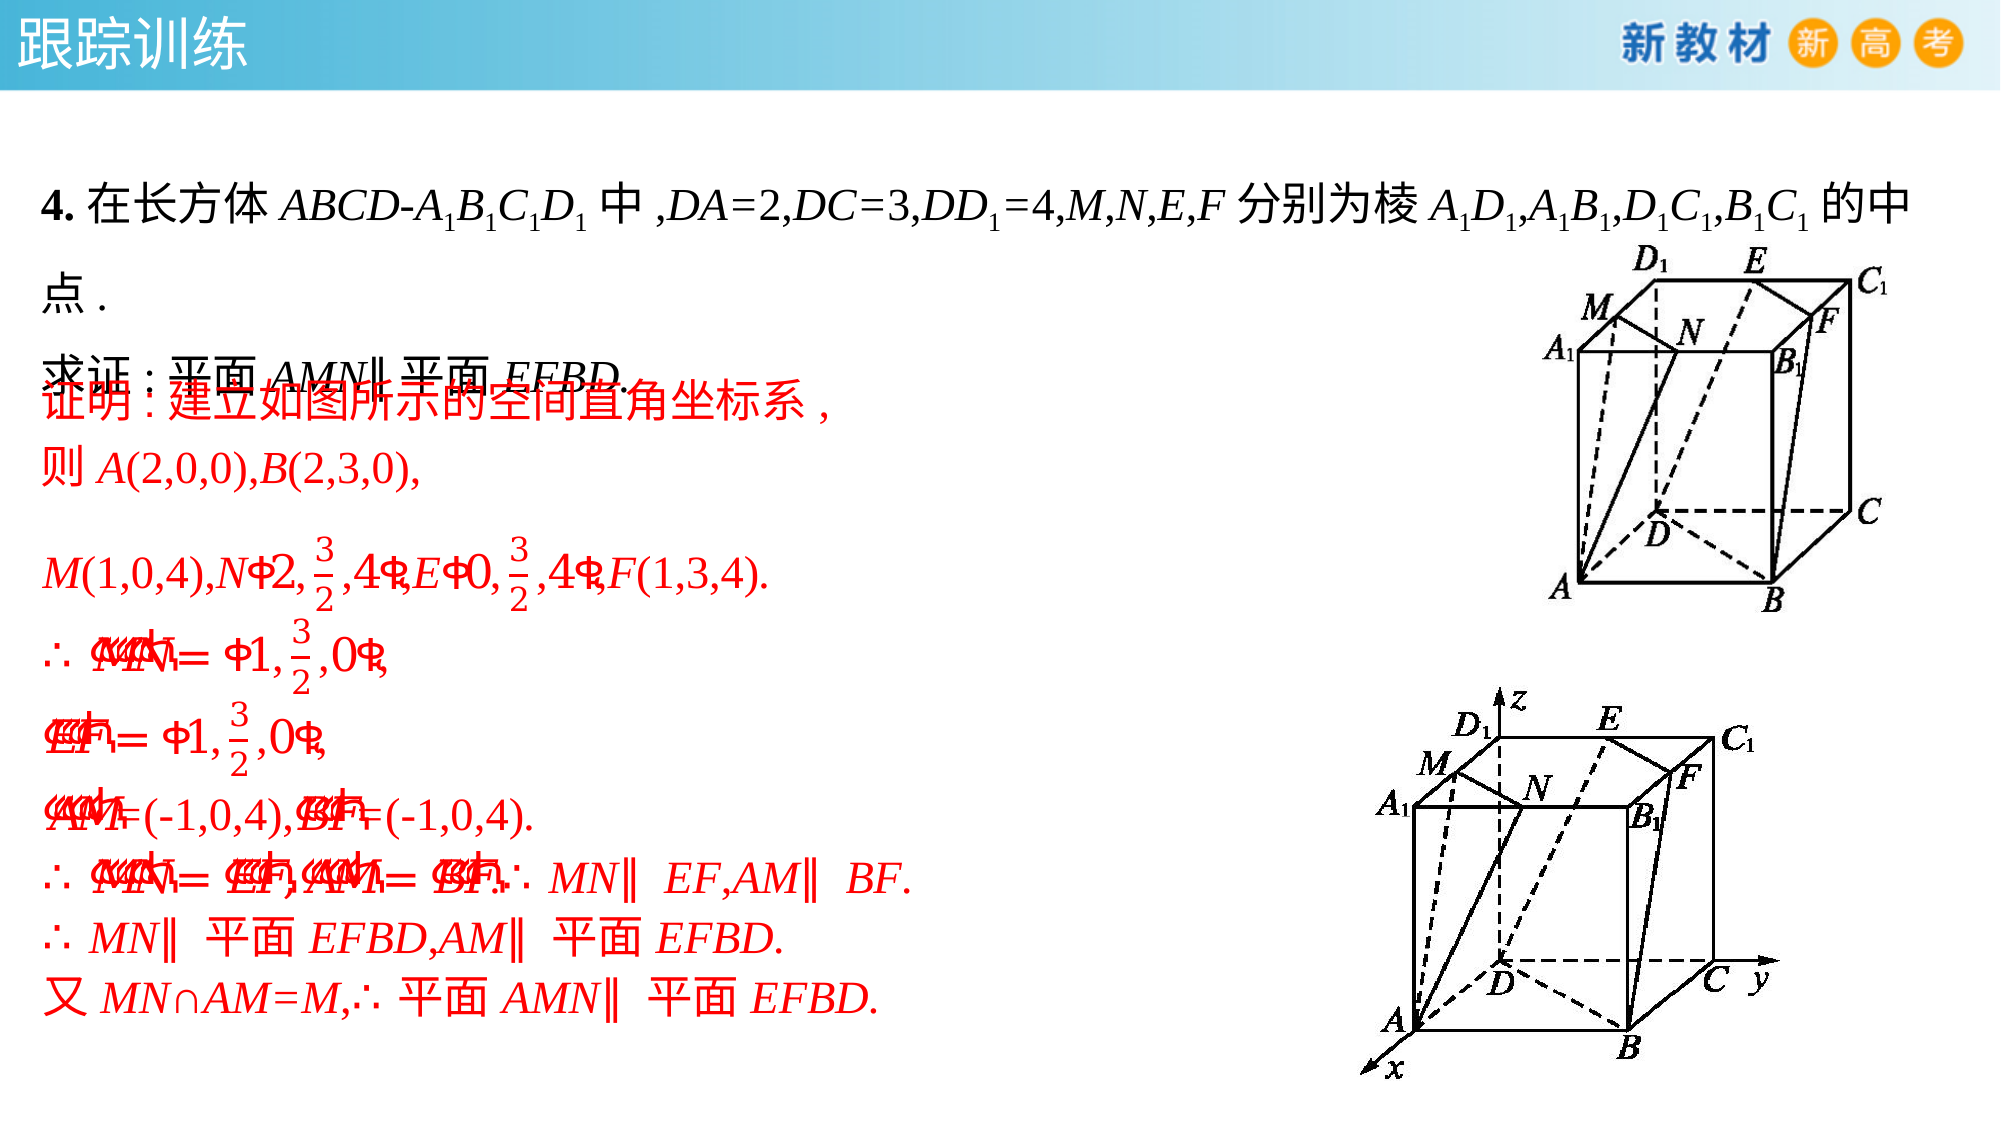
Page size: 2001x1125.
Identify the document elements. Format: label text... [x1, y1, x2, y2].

text_box 证明:建立如图所示的空间直角坐标系, 则A(2,0,0),B(2,3,0), [26, 353, 1360, 500]
text_box 跟踪训练 [1, 0, 265, 85]
picture [0, 0, 2001, 1125]
text_box 4.在长方体ABCD-A1B1C1D1中,DA=2,DC=3,DD1=4,M,N,E,F分别为棱A1D1,A1B1,D1C1,B1C1的中点. 求证:平面AMN∥平面EFBD. [26, 136, 1930, 410]
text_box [41, 530, 1376, 1111]
